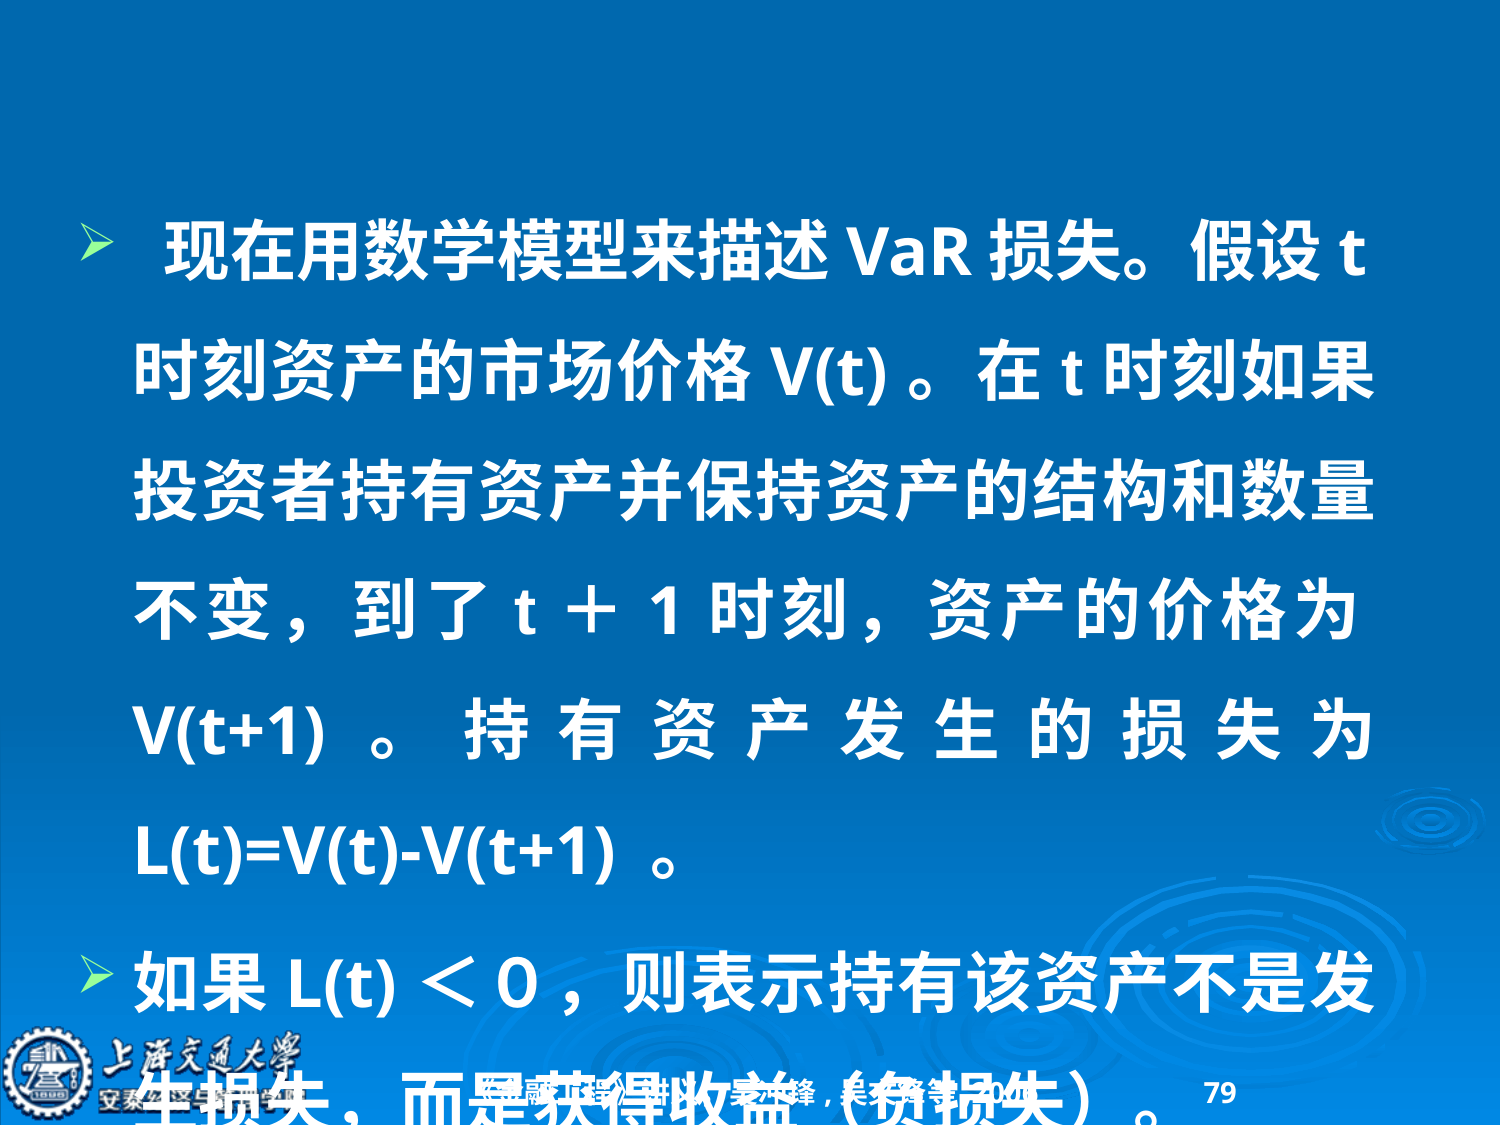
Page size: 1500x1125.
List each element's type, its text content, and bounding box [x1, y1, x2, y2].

picture [0, 1017, 313, 1125]
list 现在用数学模型来描述VaR损失。假设t时刻资产的市场价格V(t)。在t时刻如果投资者持有资产并保持资产的结构和数量不变，到了t＋1时刻，资产的价格为V(t+1)。持有资产发生的损失为 L(t)=V(t)-V(t+1) 。 如果L(t)＜０，则表示持有该资产不是发生损失，而是获得收益（负损失）。 [60, 160, 1392, 1011]
